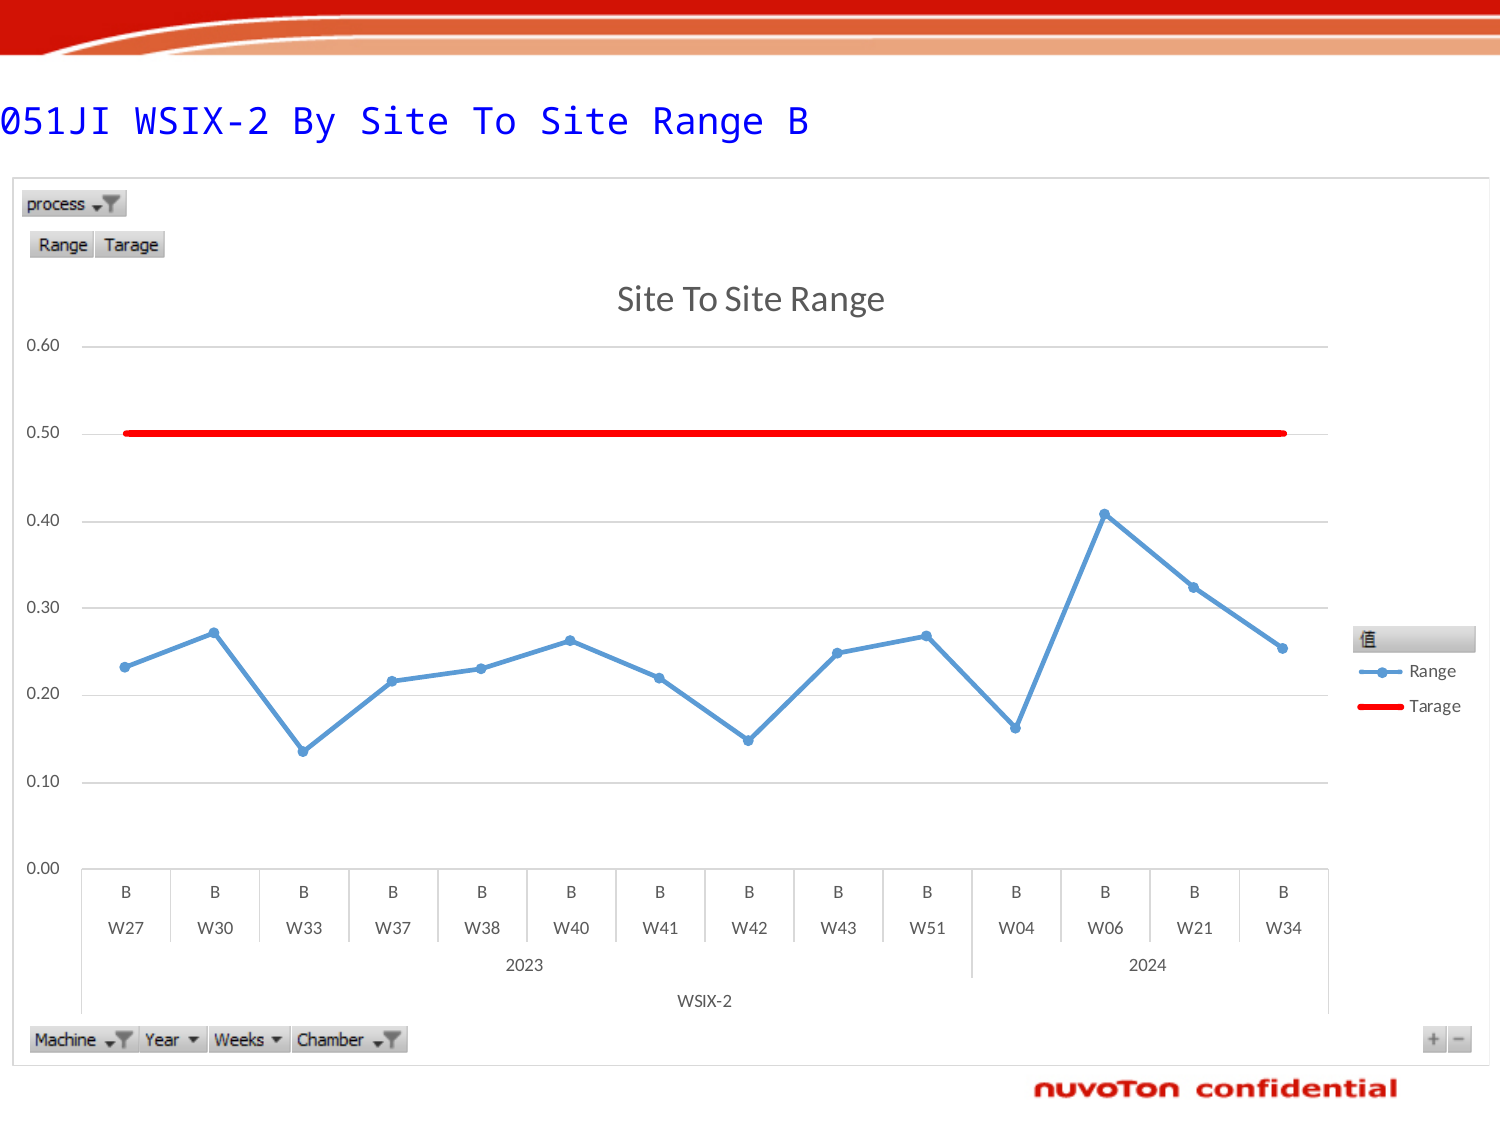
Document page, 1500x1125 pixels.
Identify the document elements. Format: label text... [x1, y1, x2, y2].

picture [0, 0, 1500, 1125]
text_box C051JI WSIX-2 By Site To Site Range B [0, 89, 847, 150]
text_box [10, 176, 1490, 1066]
